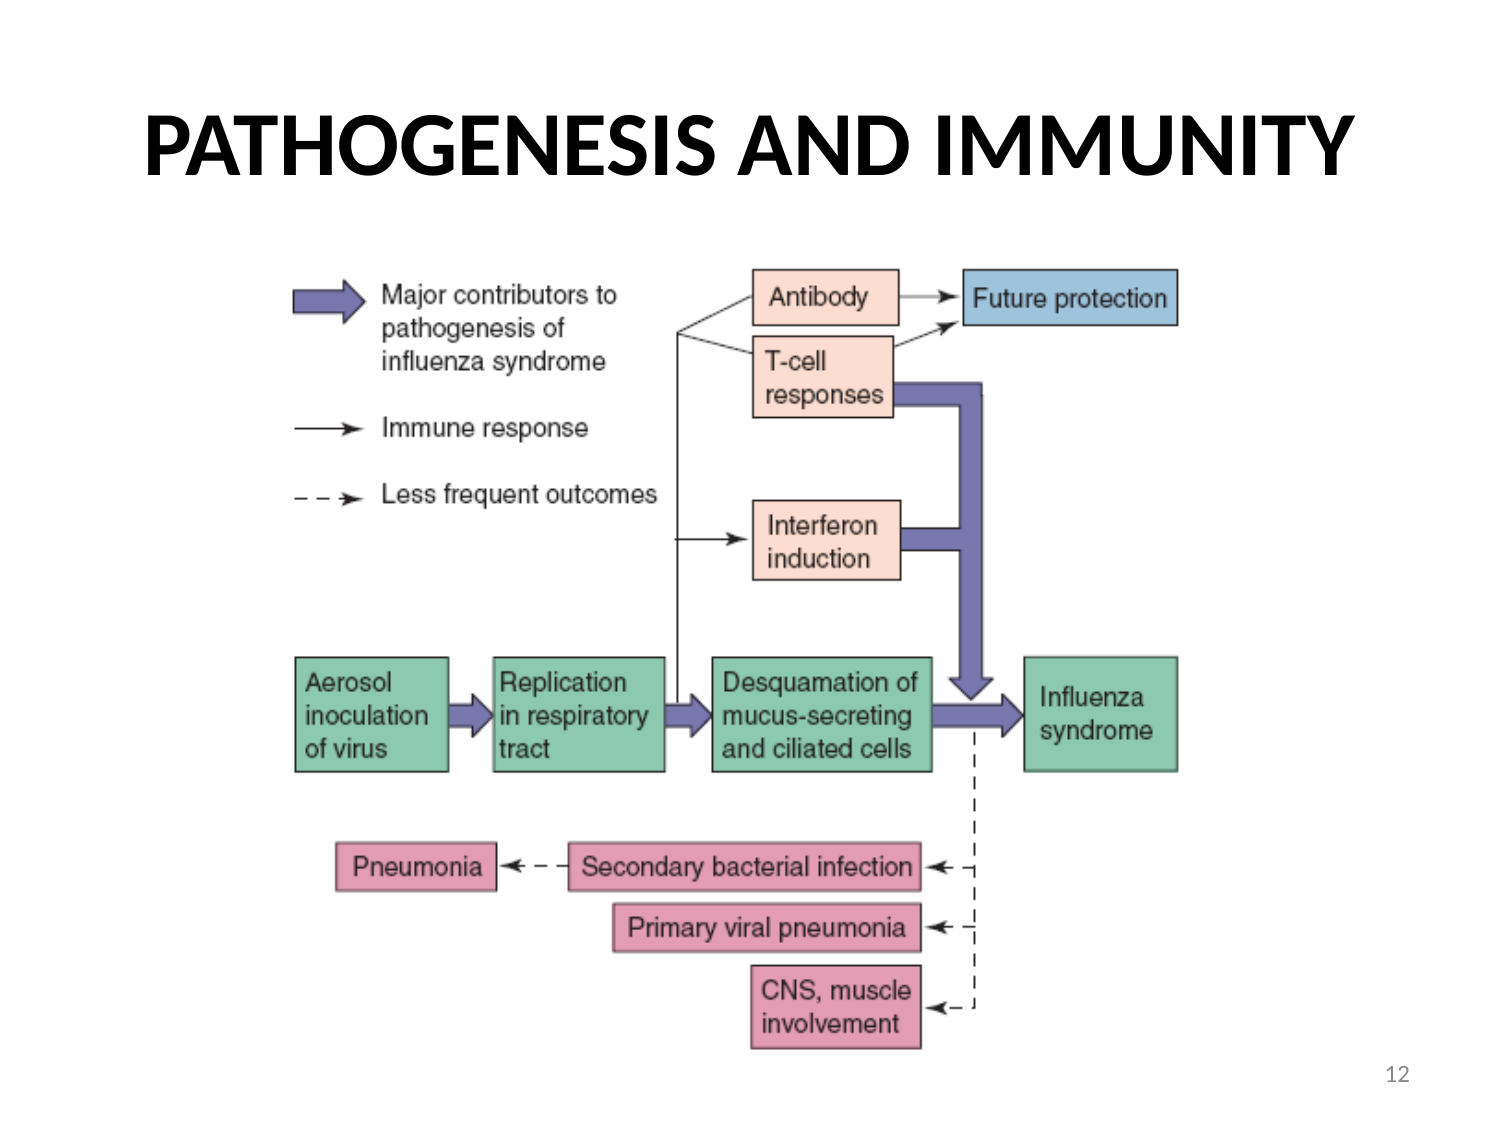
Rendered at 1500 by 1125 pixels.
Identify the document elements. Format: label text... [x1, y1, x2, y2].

title PATHOGENESIS AND IMMUNITY [75, 45, 1425, 233]
picture [282, 262, 1188, 1061]
slide_number 12 [1074, 1042, 1425, 1103]
